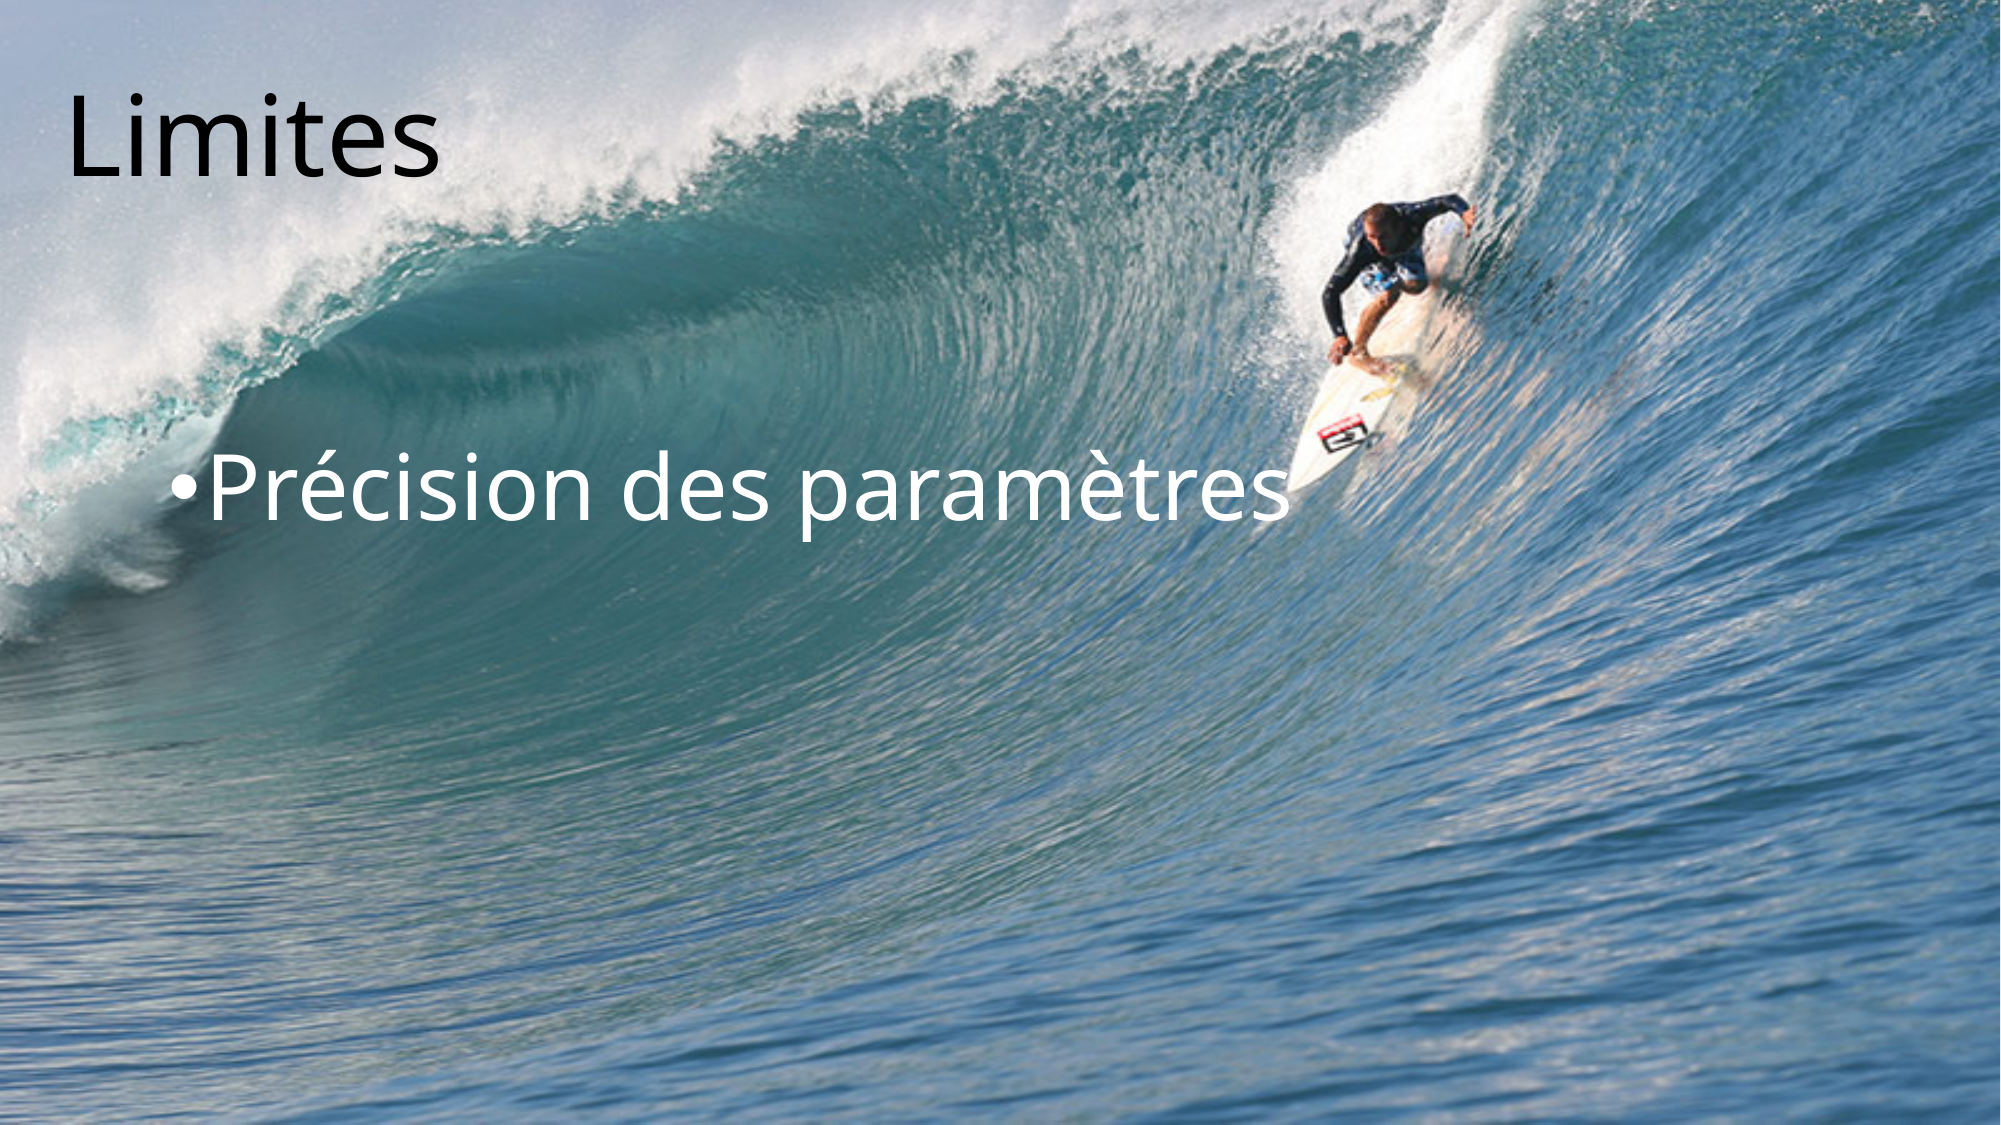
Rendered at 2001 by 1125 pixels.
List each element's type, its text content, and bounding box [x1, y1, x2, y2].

title Limites [48, 31, 1774, 249]
picture [0, 0, 2001, 1125]
list Précision des paramètres [153, 433, 1879, 1125]
